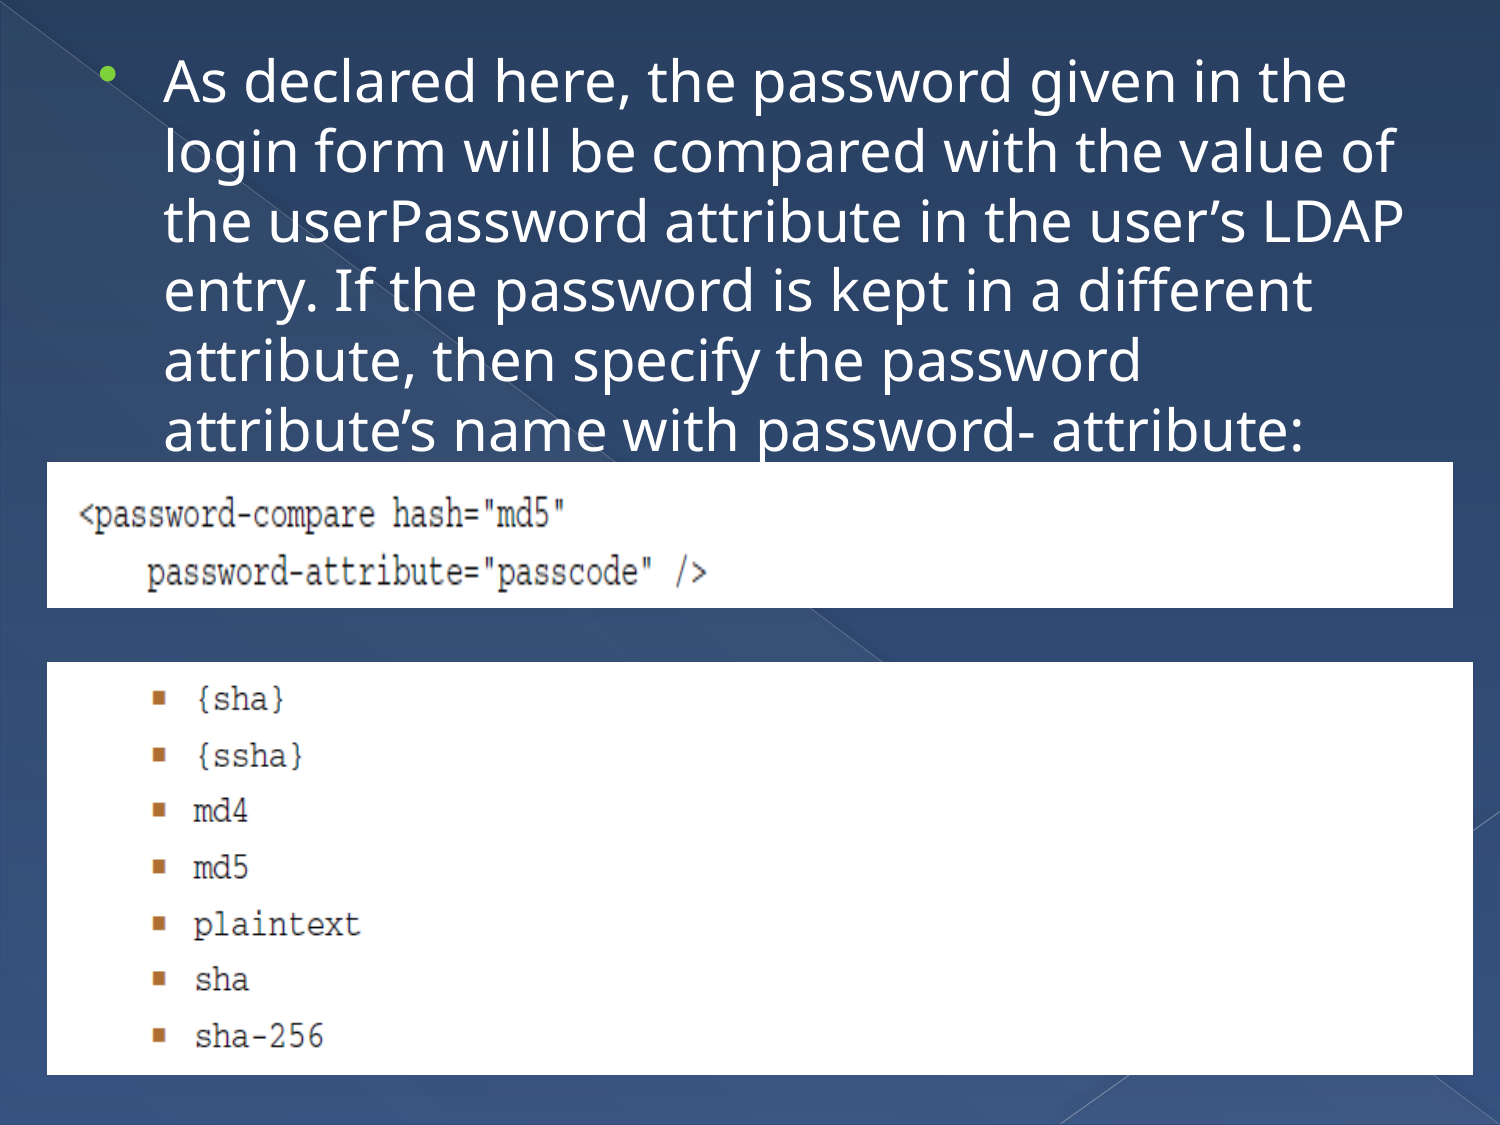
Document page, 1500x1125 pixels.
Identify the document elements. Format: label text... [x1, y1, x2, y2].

picture [47, 462, 1453, 609]
list As declared here, the password given in the login form will be compared with the value of the userPassword attribute in the user’s LDAP entry. If the password is kept in a different attribute, then specify the password attribute’s name with password- attribute: [75, 37, 1425, 449]
picture [47, 662, 1473, 1076]
